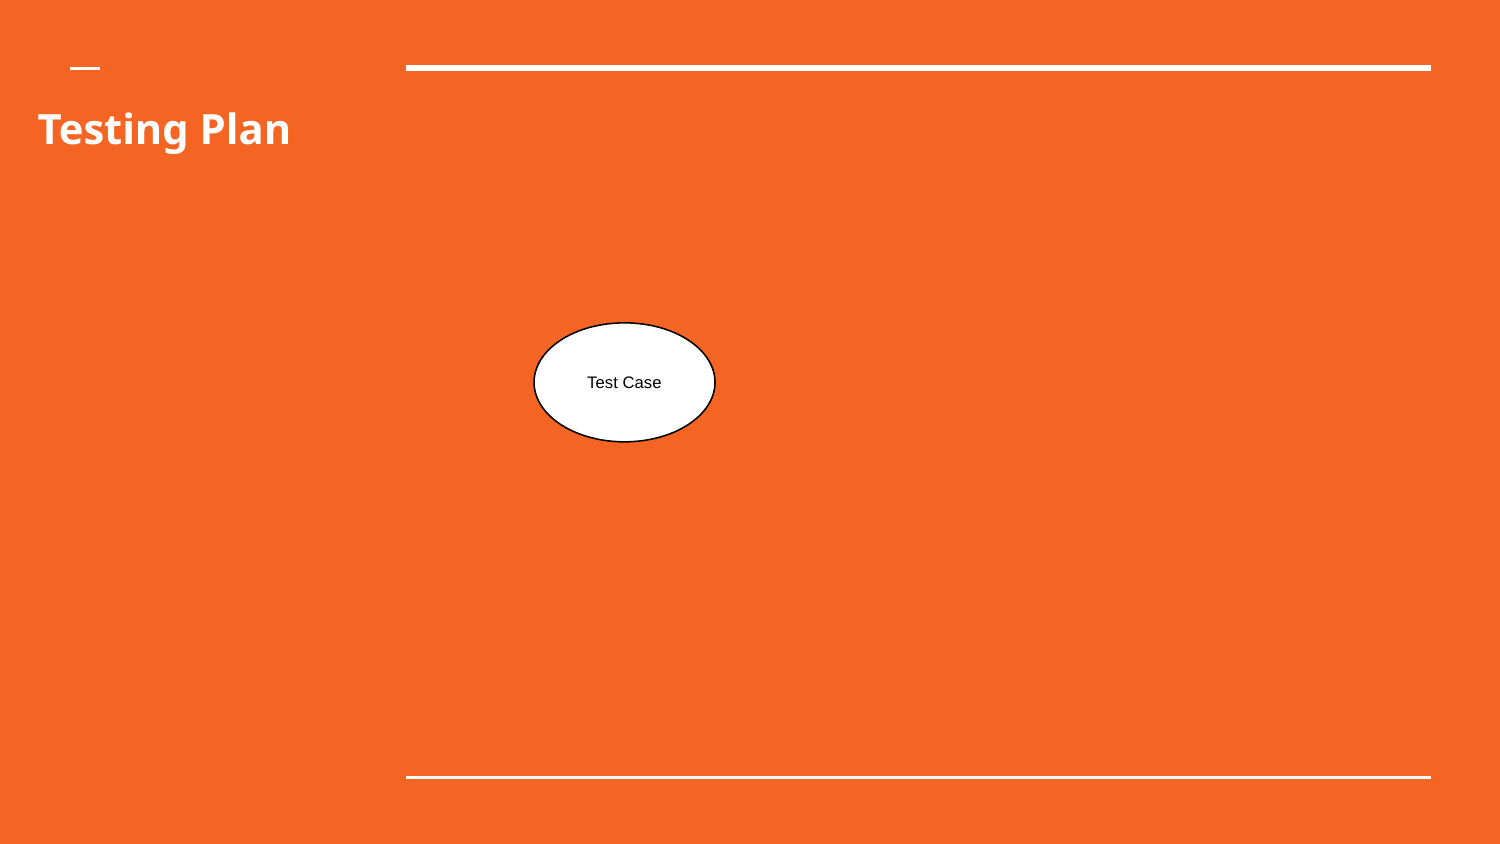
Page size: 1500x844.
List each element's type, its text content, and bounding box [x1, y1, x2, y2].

title Testing Plan [22, 87, 880, 163]
text_box Test Case [534, 322, 716, 442]
